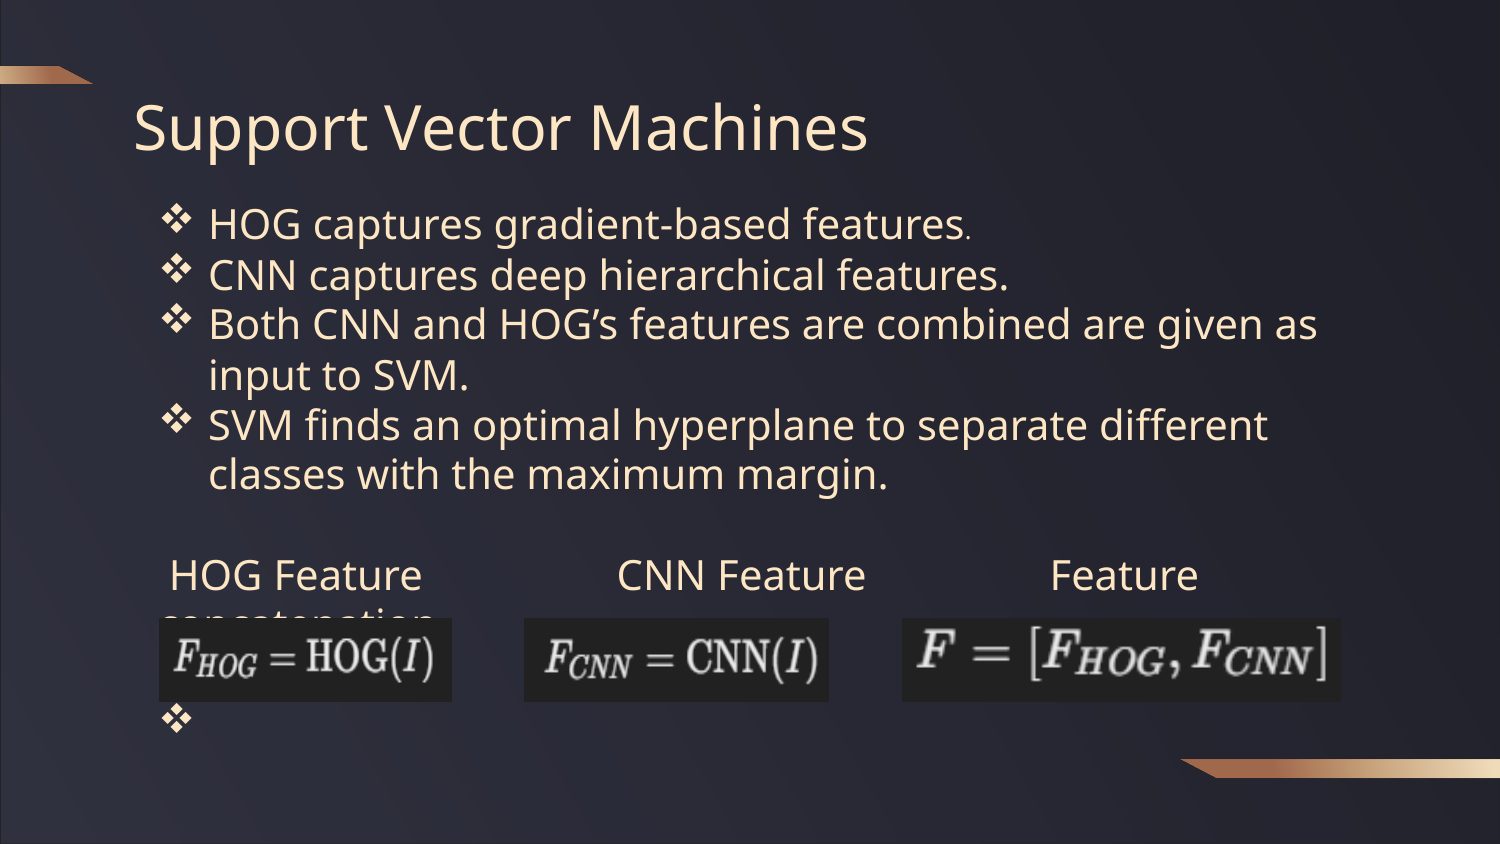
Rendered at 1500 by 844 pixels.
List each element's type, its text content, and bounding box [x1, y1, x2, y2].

picture [0, 0, 1500, 844]
title Support Vector Machines [118, 72, 1382, 167]
list HOG captures gradient-based features. CNN captures deep hierarchical features. Both CNN and HOG’s features are combined are given as input to SVM. SVM finds an optimal hyperplane to separate different classes with the maximum margin. HOG Feature CNN Feature Feature concatenation [118, 183, 1382, 748]
